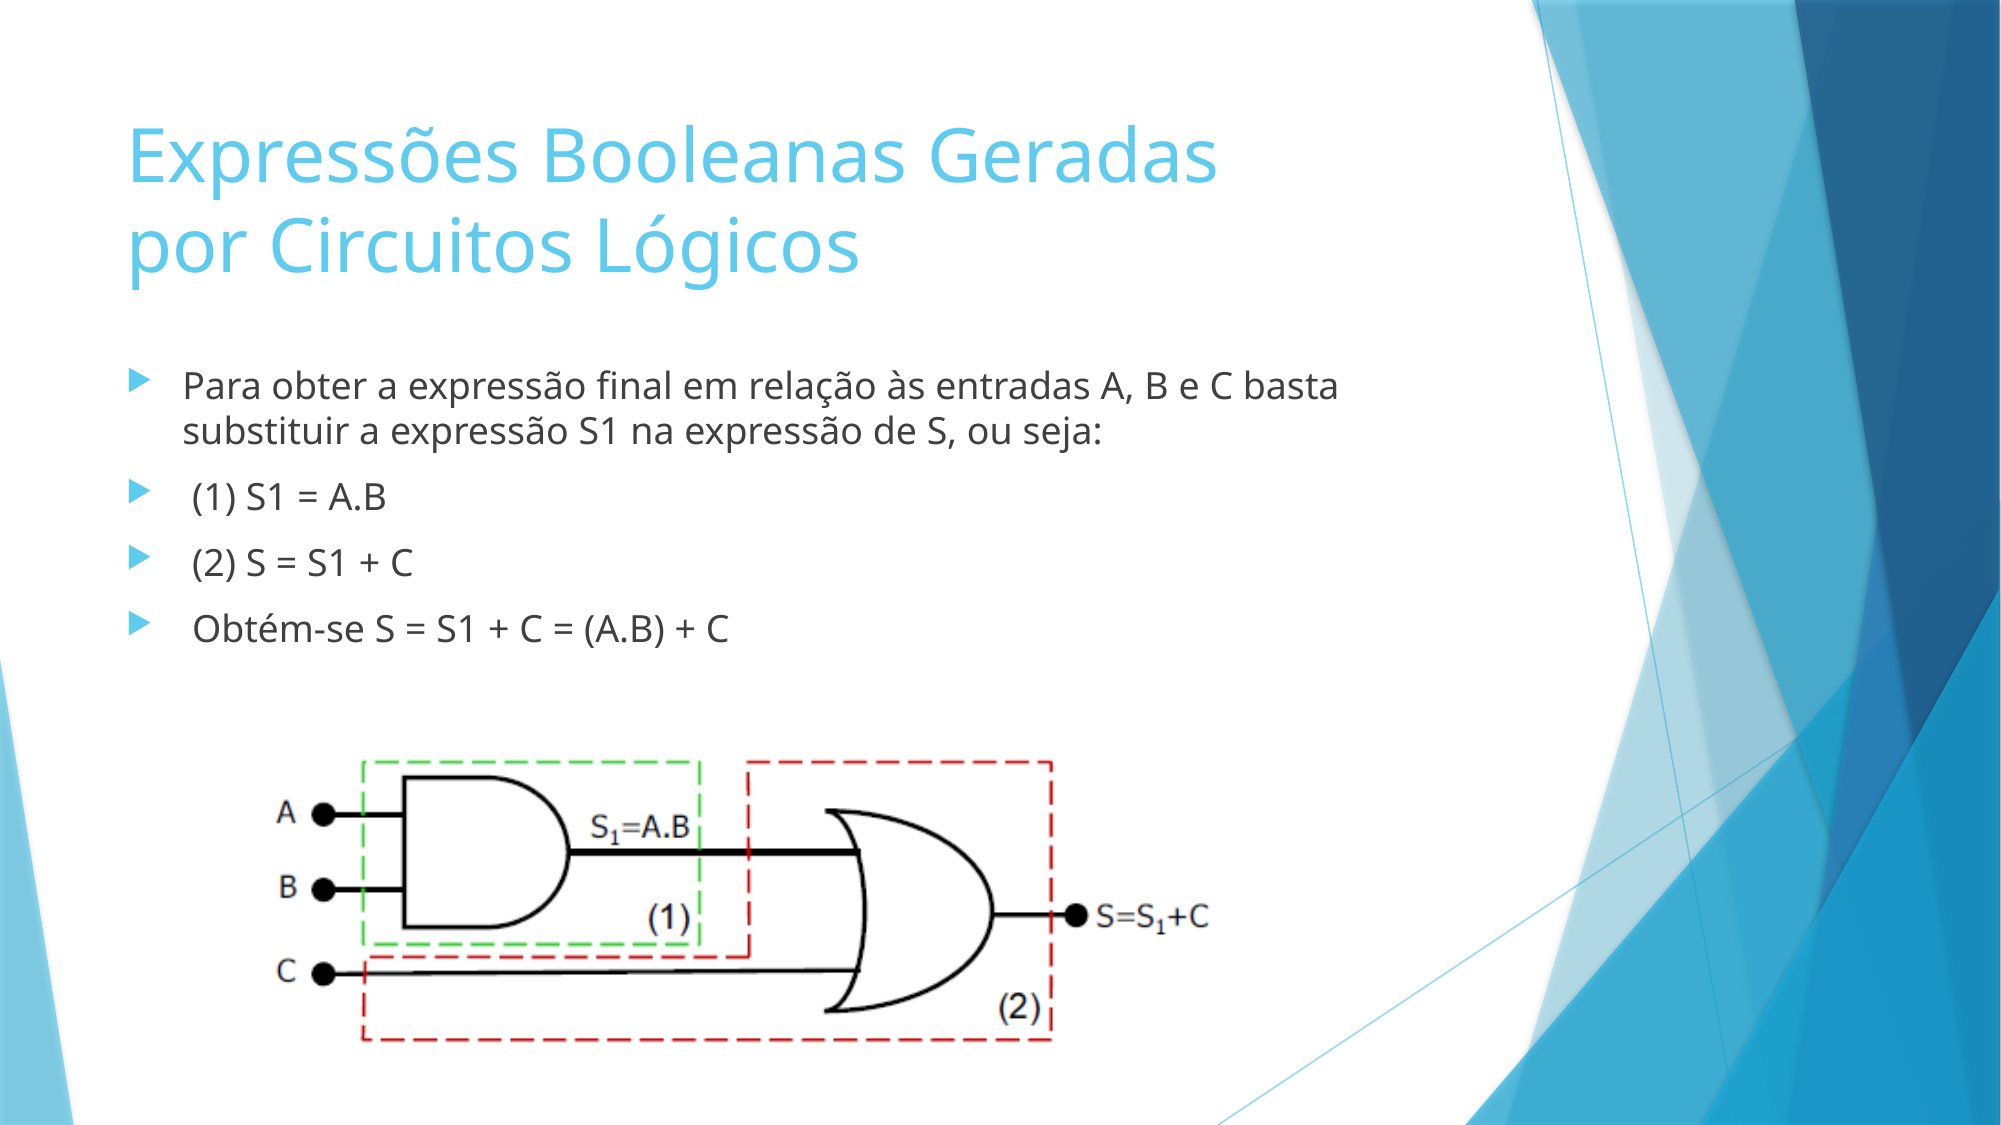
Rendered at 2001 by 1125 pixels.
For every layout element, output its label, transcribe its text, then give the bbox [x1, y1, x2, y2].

list Para obter a expressão final em relação às entradas A, B e C basta substituir a expressão S1 na expressão de S, ou seja: (1) S1 = A.B (2) S = S1 + C Obtém-se S = S1 + C = (A.B) + C [111, 354, 1522, 992]
title Expressões Booleanas Geradas por Circuitos Lógicos [111, 99, 1522, 317]
picture [257, 745, 1240, 1056]
